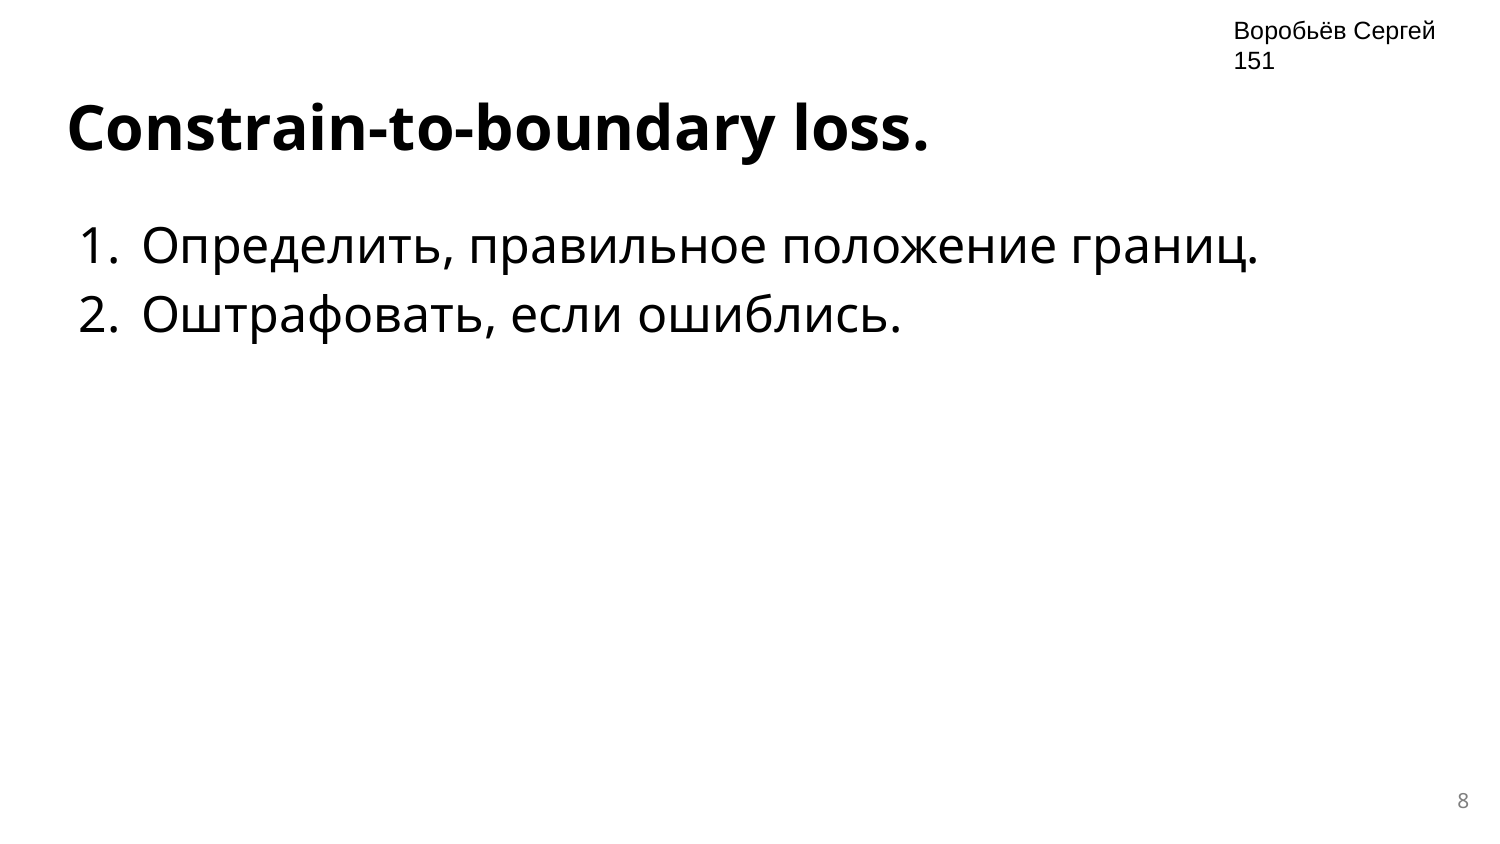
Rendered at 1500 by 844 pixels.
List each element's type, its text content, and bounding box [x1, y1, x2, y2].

slide_number ‹#› [1394, 769, 1484, 834]
text_box Воробьёв Сергей 151 [1218, 0, 1500, 37]
title Constrain-to-boundary loss. [51, 72, 1449, 176]
list Определить, правильное положение границ. Оштрафовать, если ошиблись. [51, 189, 1449, 750]
